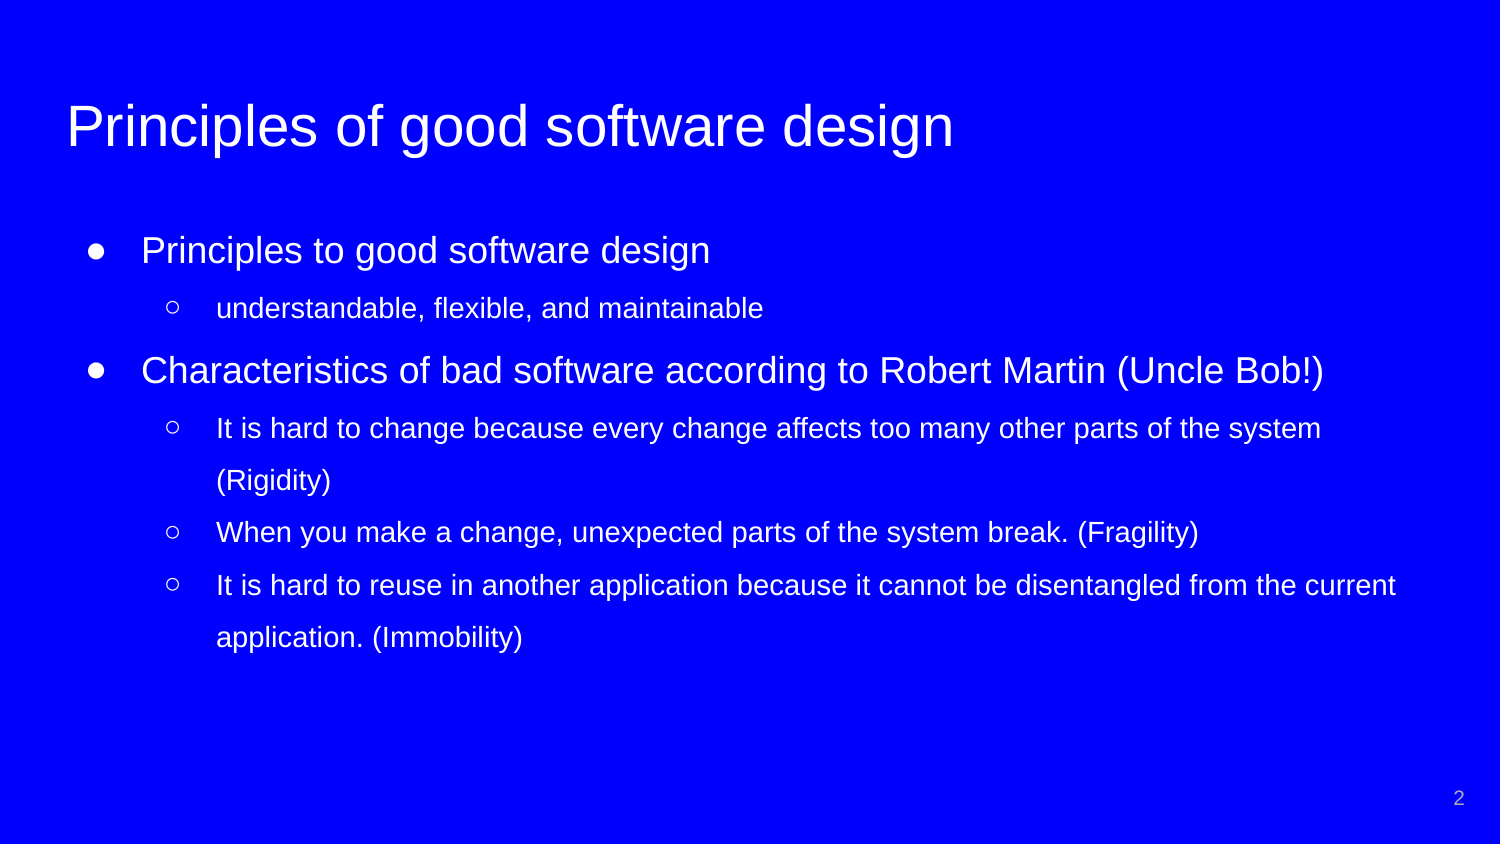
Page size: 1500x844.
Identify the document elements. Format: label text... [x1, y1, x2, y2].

slide_number ‹#› [1389, 764, 1480, 830]
list Principles to good software design understandable, flexible, and maintainable Characteristics of bad software according to Robert Martin (Uncle Bob!) It is hard to change because every change affects too many other parts of the system (Rigidity) When you make a change, unexpected parts of the system break. (Fragility) It is hard to reuse in another application because it cannot be disentangled from the current application. (Immobility) [51, 189, 1449, 750]
title Principles of good software design [51, 72, 1449, 167]
